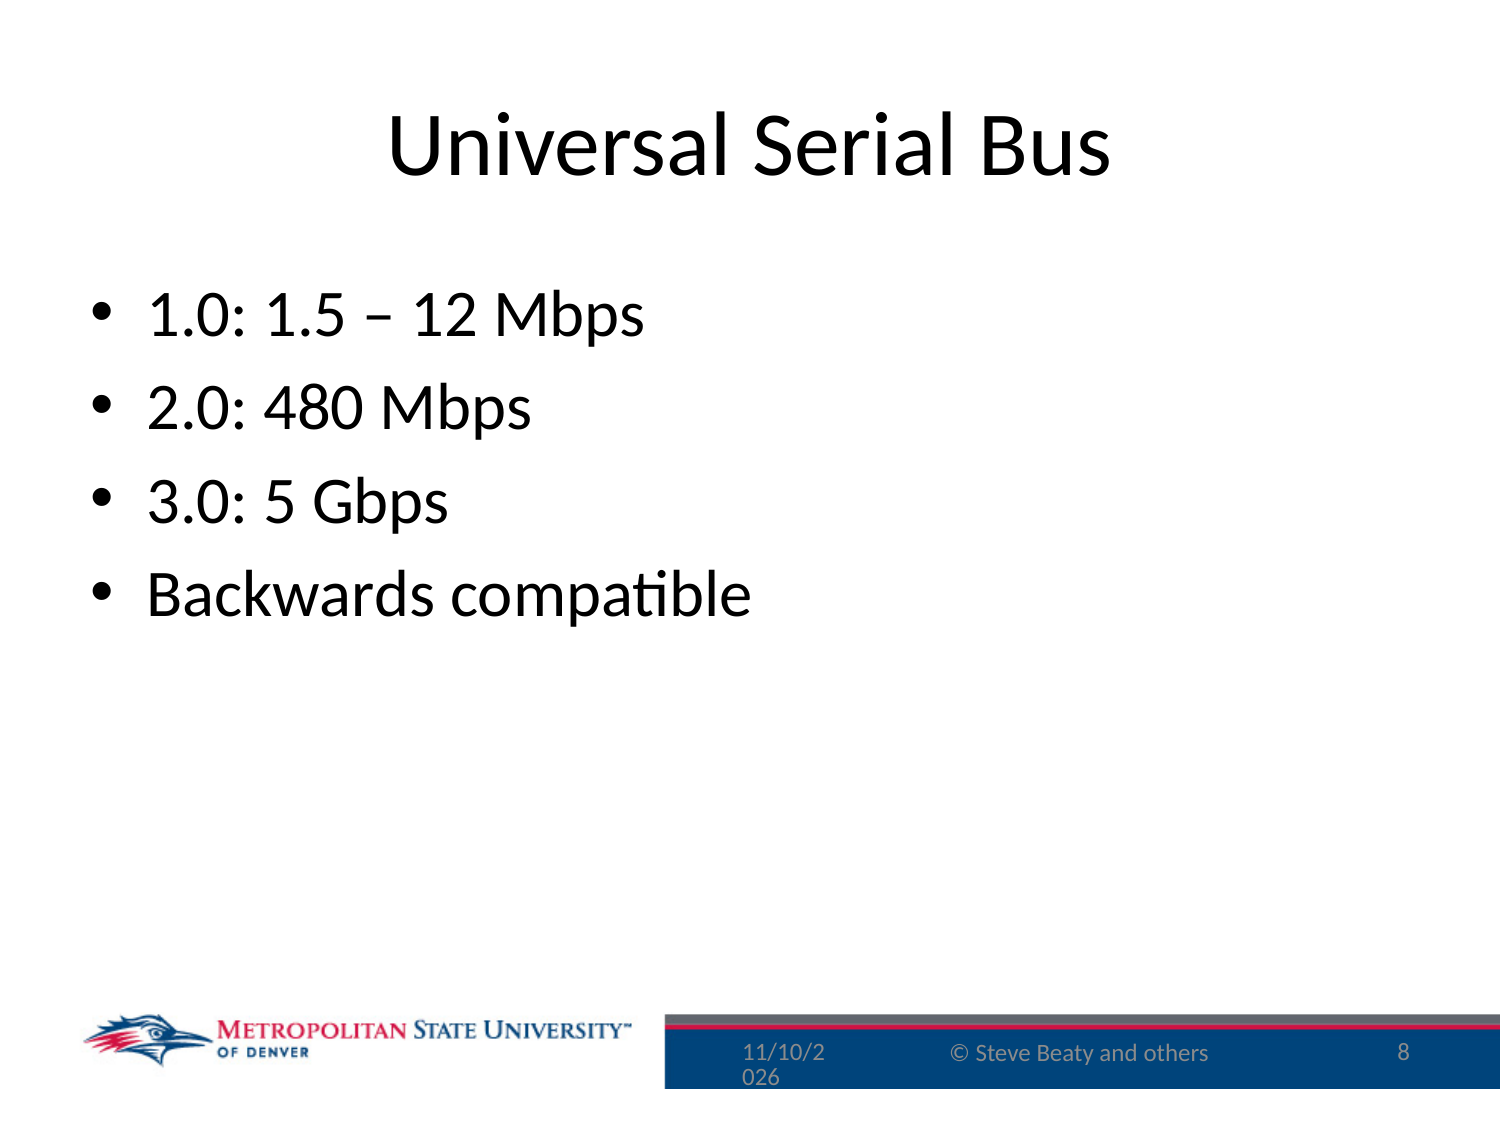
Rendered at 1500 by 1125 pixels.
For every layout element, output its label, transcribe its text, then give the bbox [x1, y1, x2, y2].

slide_number 8 [1316, 1020, 1425, 1081]
list 1.0: 1.5 – 12 Mbps 2.0: 480 Mbps 3.0: 5 Gbps Backwards compatible [75, 262, 1425, 1005]
picture [44, 1012, 1500, 1089]
footer © Steve Beaty and others [841, 1021, 1317, 1082]
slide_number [727, 1020, 842, 1081]
title Universal Serial Bus [75, 45, 1425, 233]
